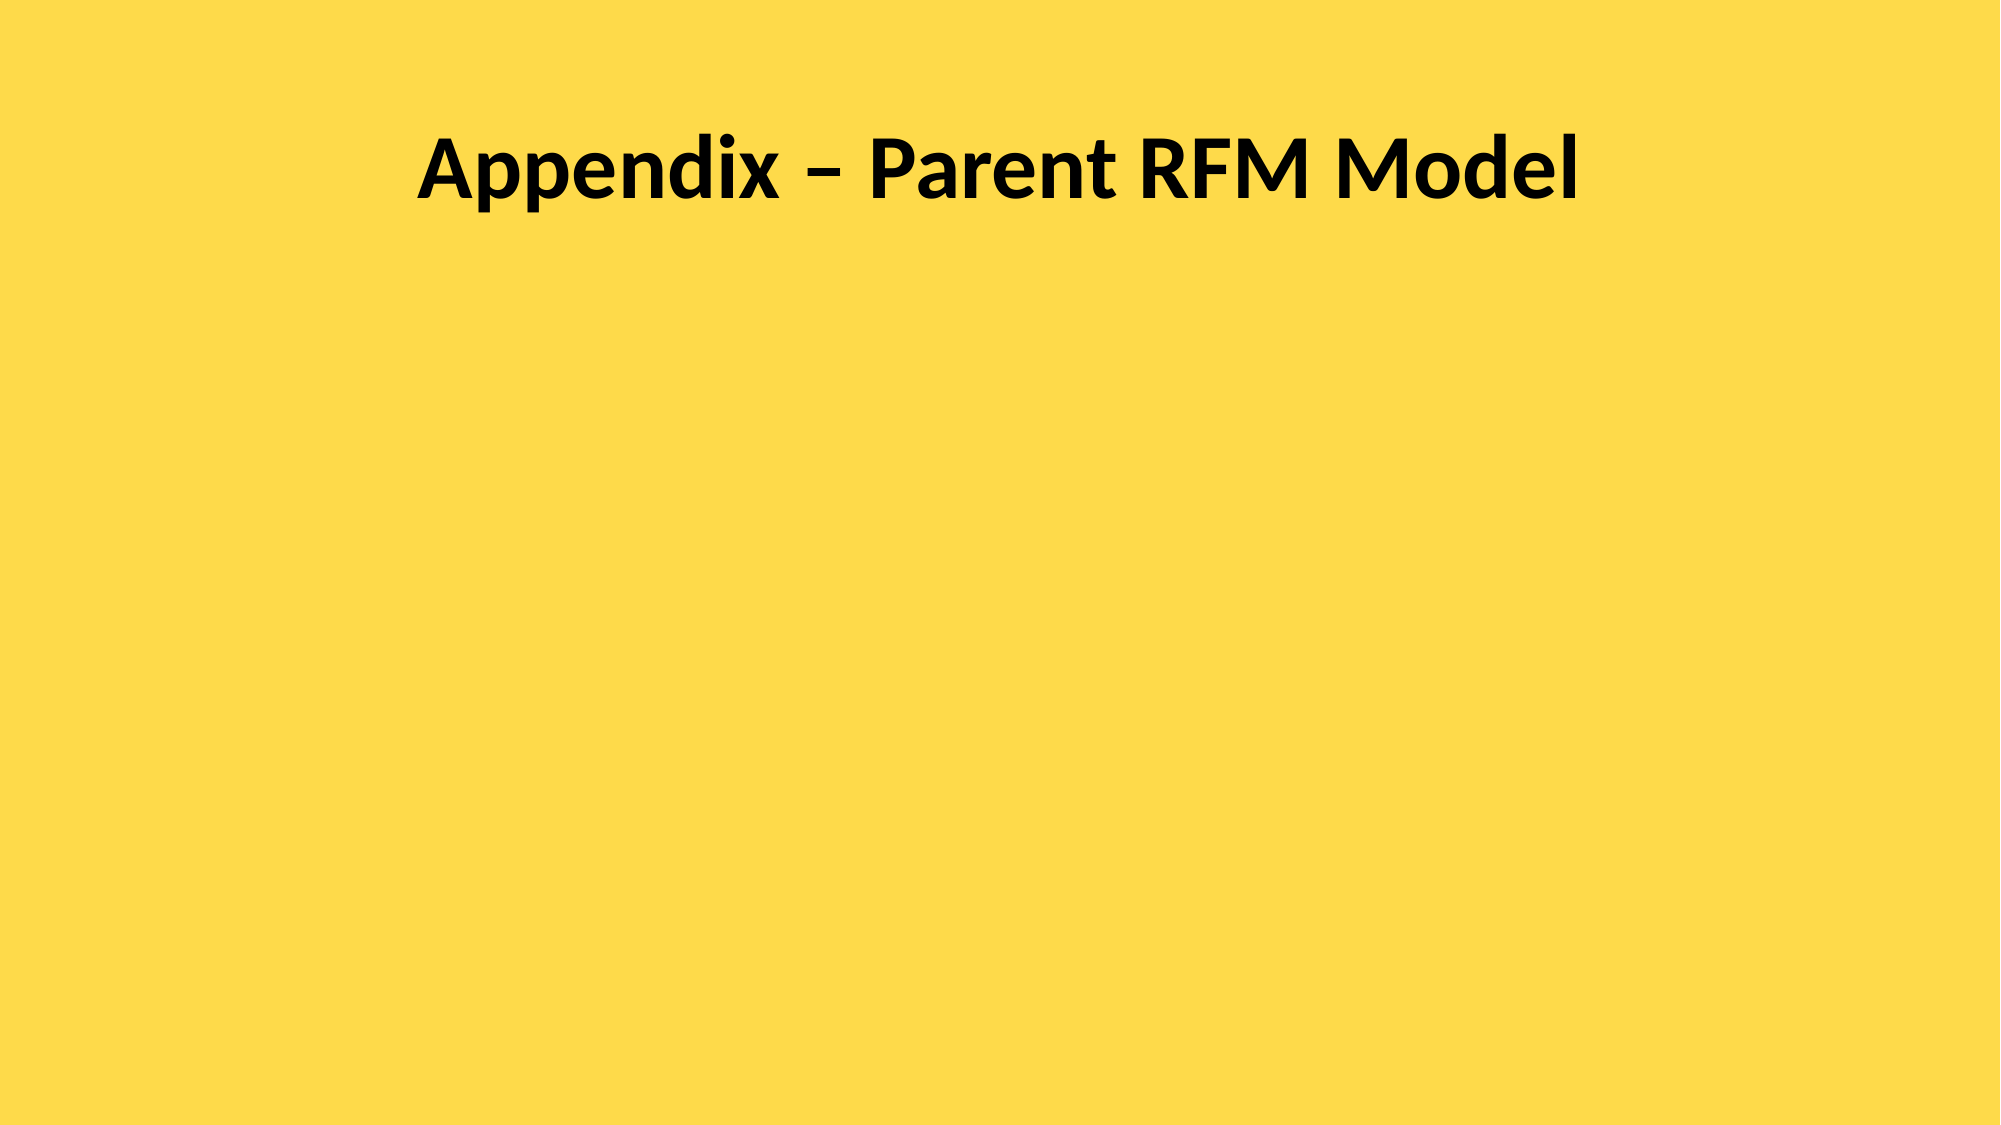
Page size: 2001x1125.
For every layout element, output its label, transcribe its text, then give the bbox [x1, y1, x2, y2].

title Appendix – Parent RFM Model [137, 59, 1863, 278]
